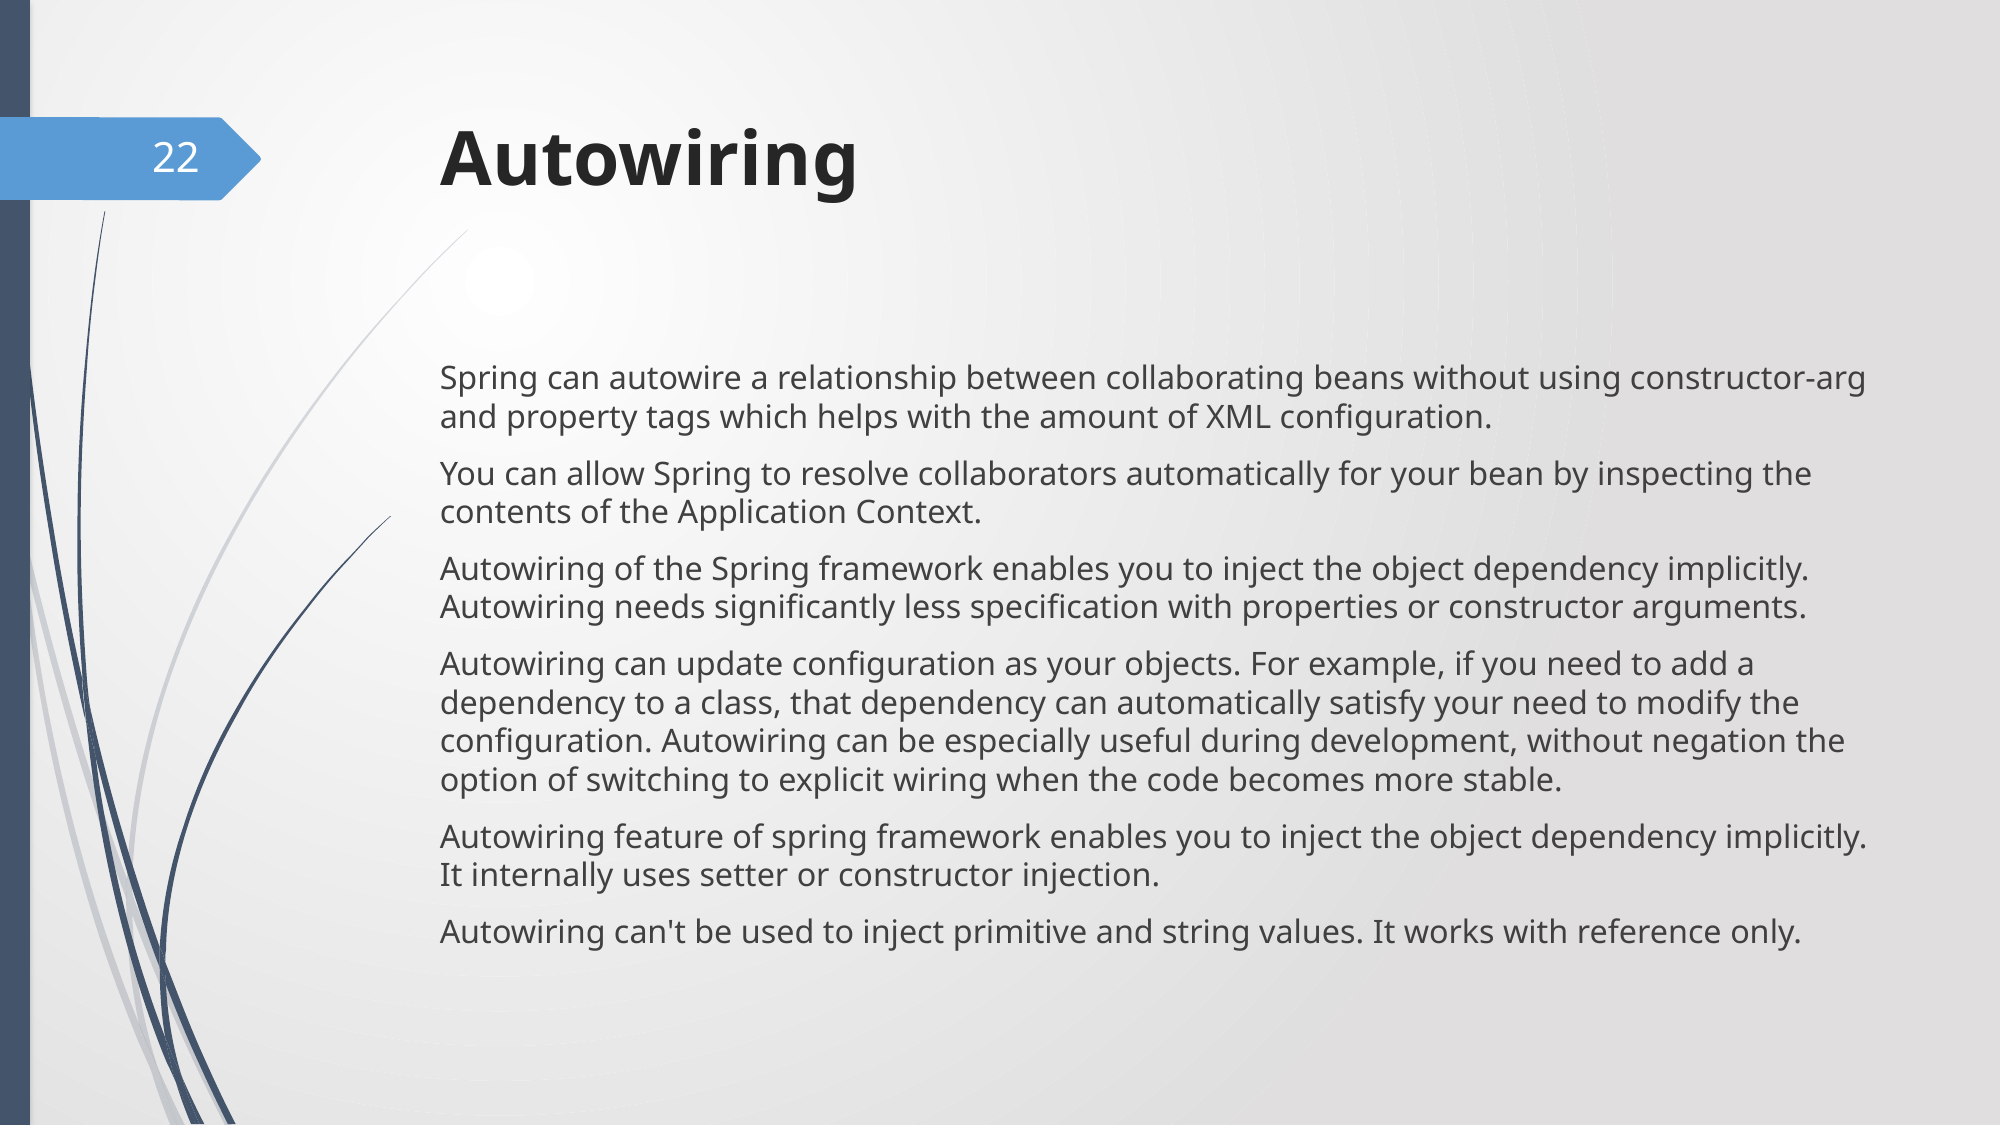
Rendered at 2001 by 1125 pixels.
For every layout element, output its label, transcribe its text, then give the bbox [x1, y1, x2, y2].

list Spring can autowire a relationship between collaborating beans without using constructor-arg and property tags which helps with the amount of XML configuration. You can allow Spring to resolve collaborators automatically for your bean by inspecting the contents of the Application Context. Autowiring of the Spring framework enables you to inject the object dependency implicitly. Autowiring needs significantly less specification with properties or constructor arguments. Autowiring can update configuration as your objects. For example, if you need to add a dependency to a class, that dependency can automatically satisfy your need to modify the configuration. Autowiring can be especially useful during development, without negation the option of switching to explicit wiring when the code becomes more stable. Autowiring feature of spring framework enables you to inject the object dependency implicitly. It internally uses setter or constructor injection. Autowiring can't be used to inject primitive and string values. It works with reference only. [424, 350, 1888, 970]
title Autowiring [425, 102, 1888, 313]
slide_number 22 [87, 129, 216, 190]
